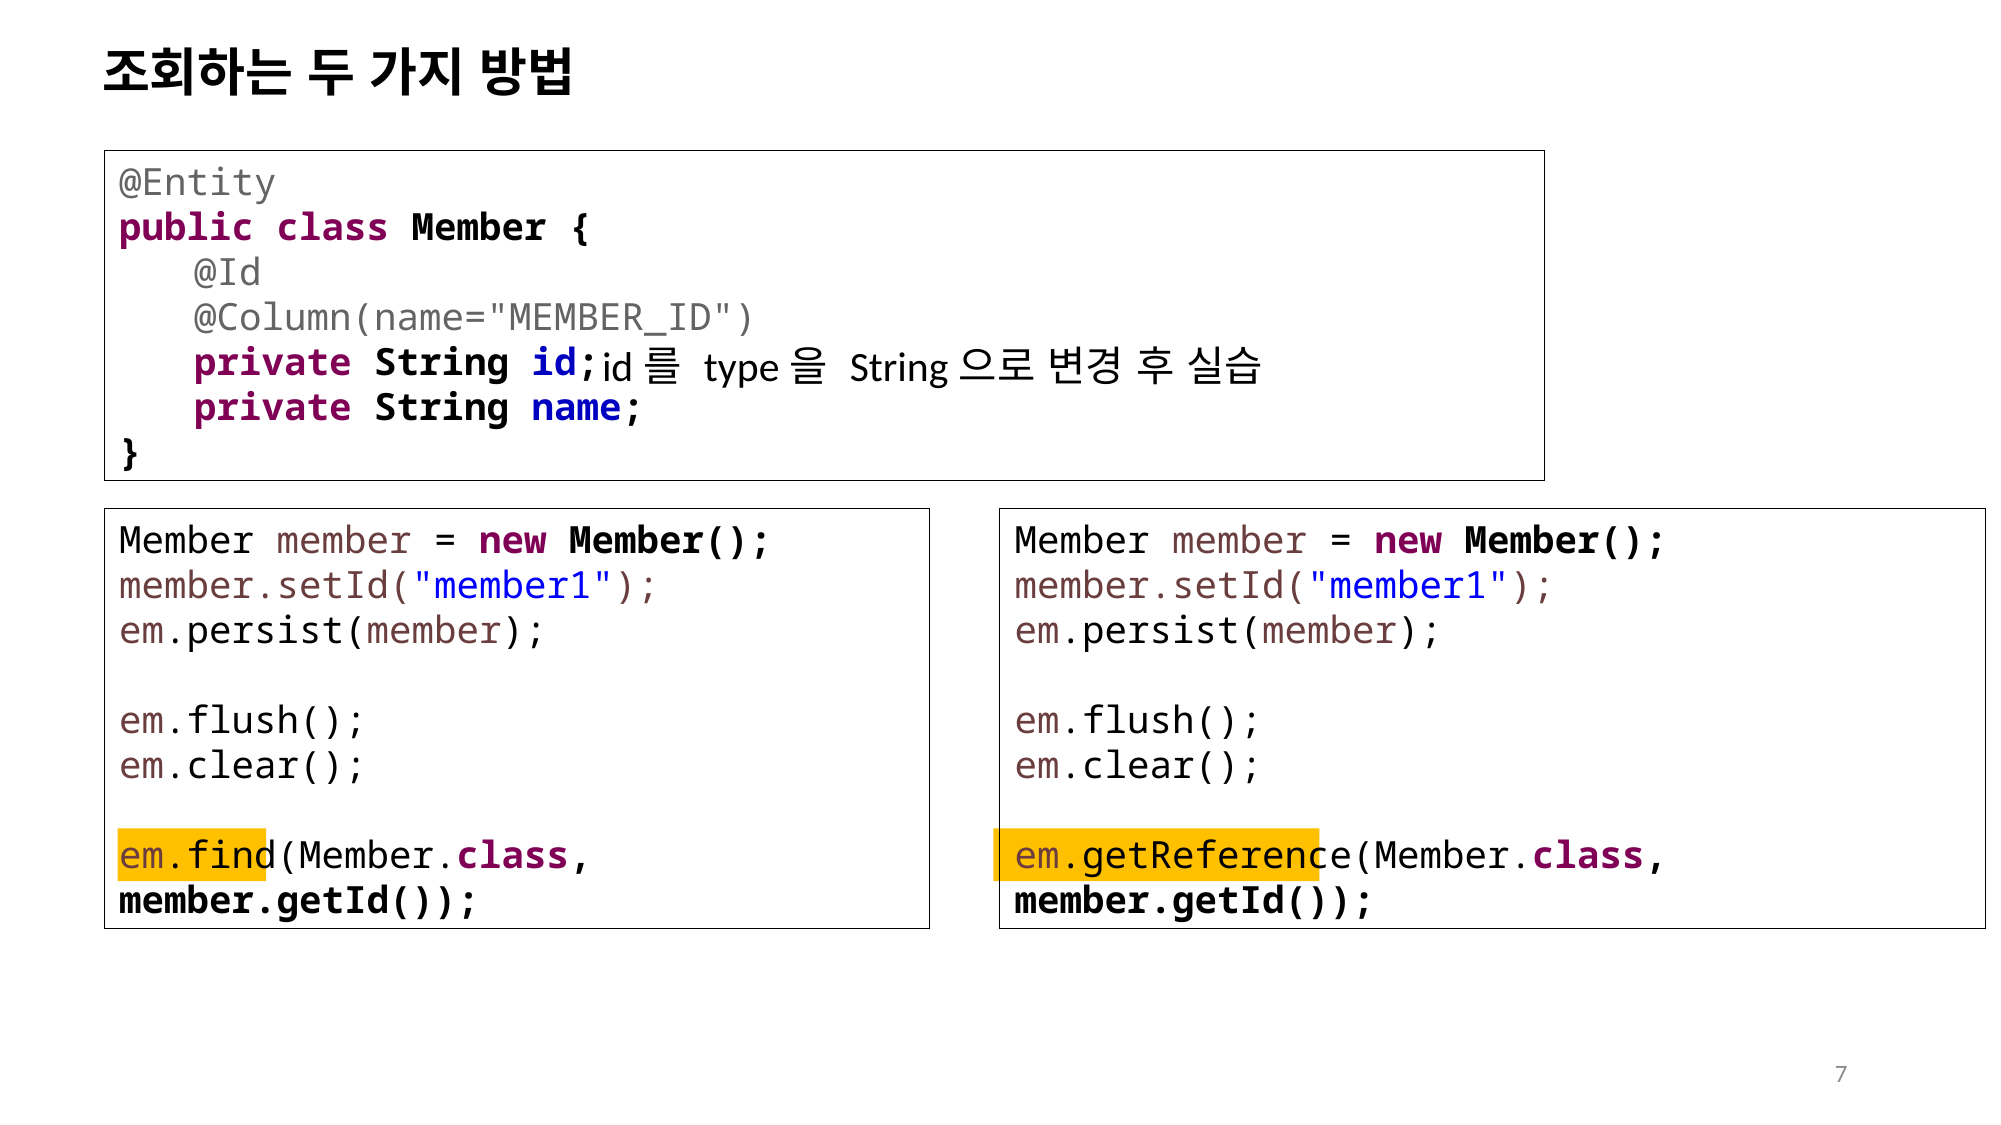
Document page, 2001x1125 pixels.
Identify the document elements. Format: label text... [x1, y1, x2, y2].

text_box Member member = new Member(); member.setId("member1"); em.persist(member); em.flush(); em.clear(); em.getReference(Member.class, member.getId()); [999, 508, 1986, 929]
text_box id를 type을 String으로 변경 후 실습 [587, 332, 1279, 397]
text_box [992, 827, 999, 882]
text_box @Entity public class Member { @Id @Column(name="MEMBER_ID") private String id; private String name; } [104, 150, 1545, 481]
slide_number 7 [1412, 1042, 1863, 1103]
text_box Member member = new Member(); member.setId("member1"); em.persist(member); em.flush(); em.clear(); em.find(Member.class, member.getId()); [104, 508, 930, 929]
title 조회하는 두 가지 방법 [87, 26, 1812, 83]
